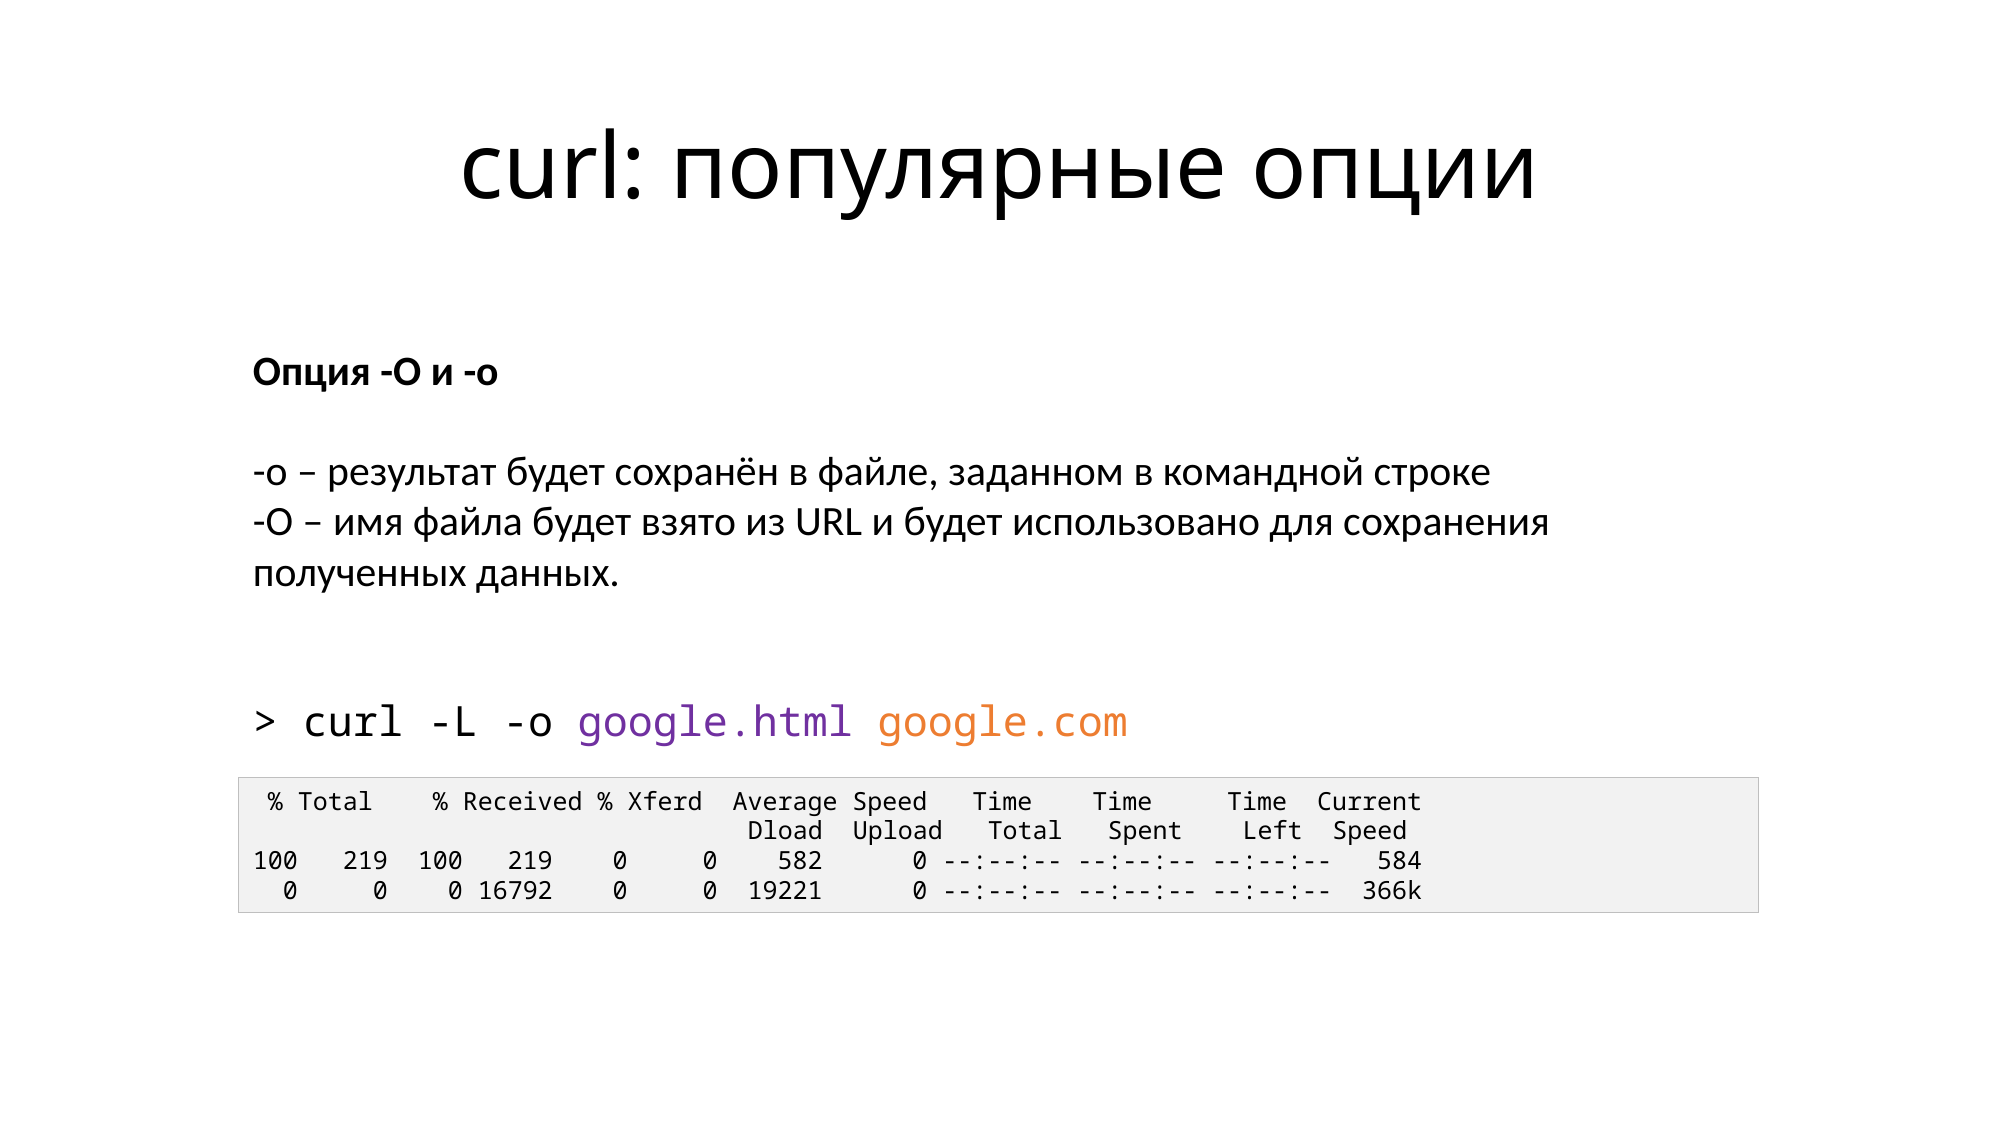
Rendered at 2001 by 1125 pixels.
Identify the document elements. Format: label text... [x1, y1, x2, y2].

text_box % Total % Received % Xferd Average Speed Time Time Time Current Dload Upload Total Spent Left Speed 100 219 100 219 0 0 582 0 --:--:-- --:--:-- --:--:-- 584 0 0 0 16792 0 0 19221 0 --:--:-- --:--:-- --:--:-- 366k [238, 777, 1759, 913]
text_box Опция -O и -o -o – результат будет сохранён в файле, заданном в командной строке -O – имя файла будет взято из URL и будет использовано для сохранения полученных данных. > curl -L -o google.html google.com [238, 336, 1701, 752]
title curl: популярные опции [137, 59, 1863, 278]
